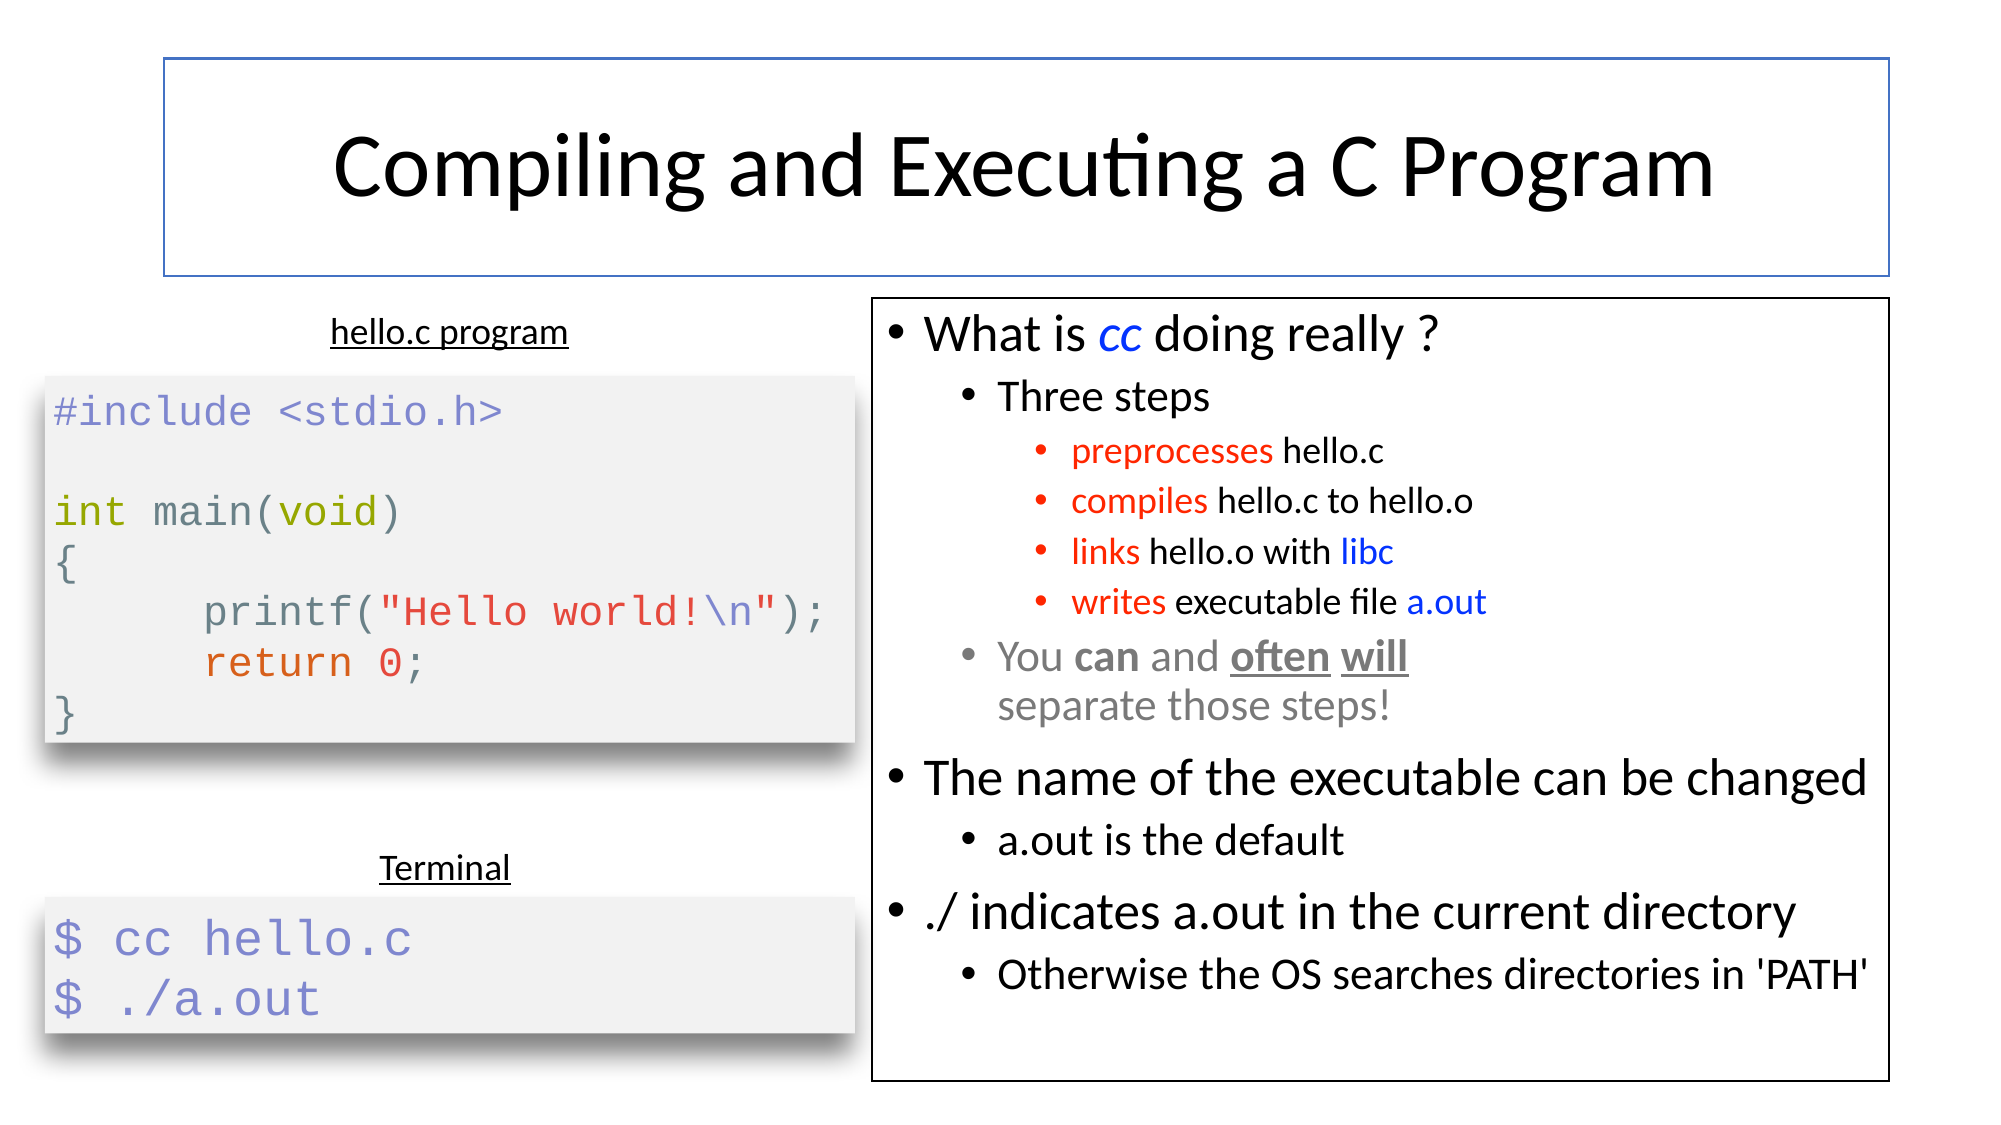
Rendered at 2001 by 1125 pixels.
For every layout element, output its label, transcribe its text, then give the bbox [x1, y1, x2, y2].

text_box #include <stdio.h> int main(void) { printf("Hello world!\n"); return 0; } [44, 375, 855, 743]
title Compiling and Executing a C Program [163, 57, 1890, 277]
text_box hello.c program [321, 298, 578, 360]
text_box $ cc hello.c $ ./a.out [44, 896, 855, 1034]
list What is cc doing really ? Three steps preprocesses hello.c compiles hello.c to hello.o links hello.o with libc writes executable file a.out You can and often will separate those steps! The name of the executable can be changed a.out is the default ./ indicates a.out in the current directory Otherwise the OS searches directories in 'PATH' [871, 297, 1890, 1082]
text_box Terminal [371, 834, 520, 896]
